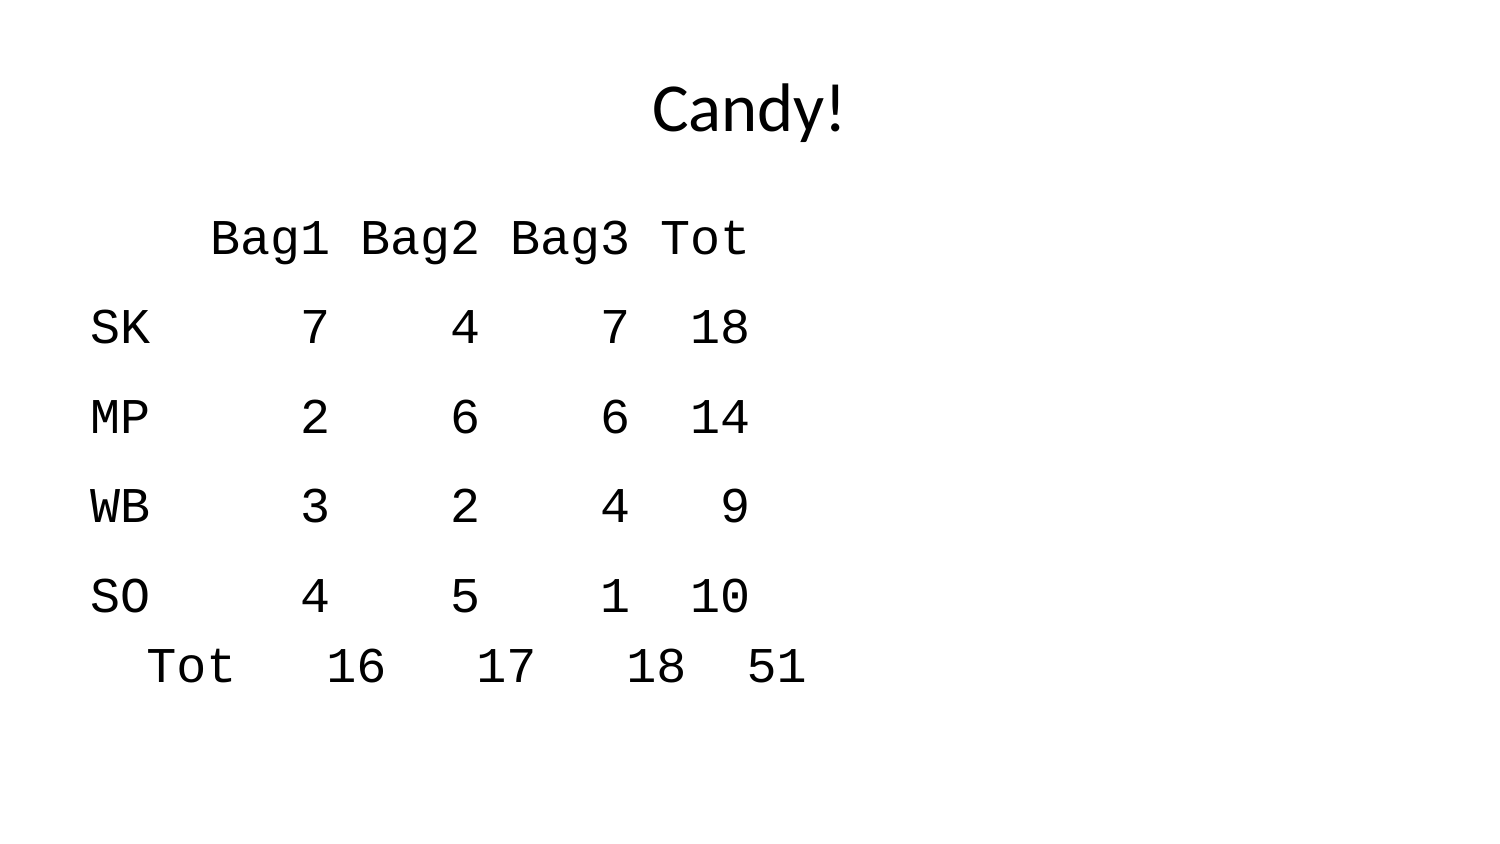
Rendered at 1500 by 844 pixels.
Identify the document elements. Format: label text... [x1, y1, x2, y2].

list Bag1 Bag2 Bag3 Tot SK 7 4 7 18 MP 2 6 6 14 WB 3 2 4 9 SO 4 5 1 10 Tot 16 17 18 51 [75, 196, 1425, 754]
title Candy! [75, 33, 1425, 175]
